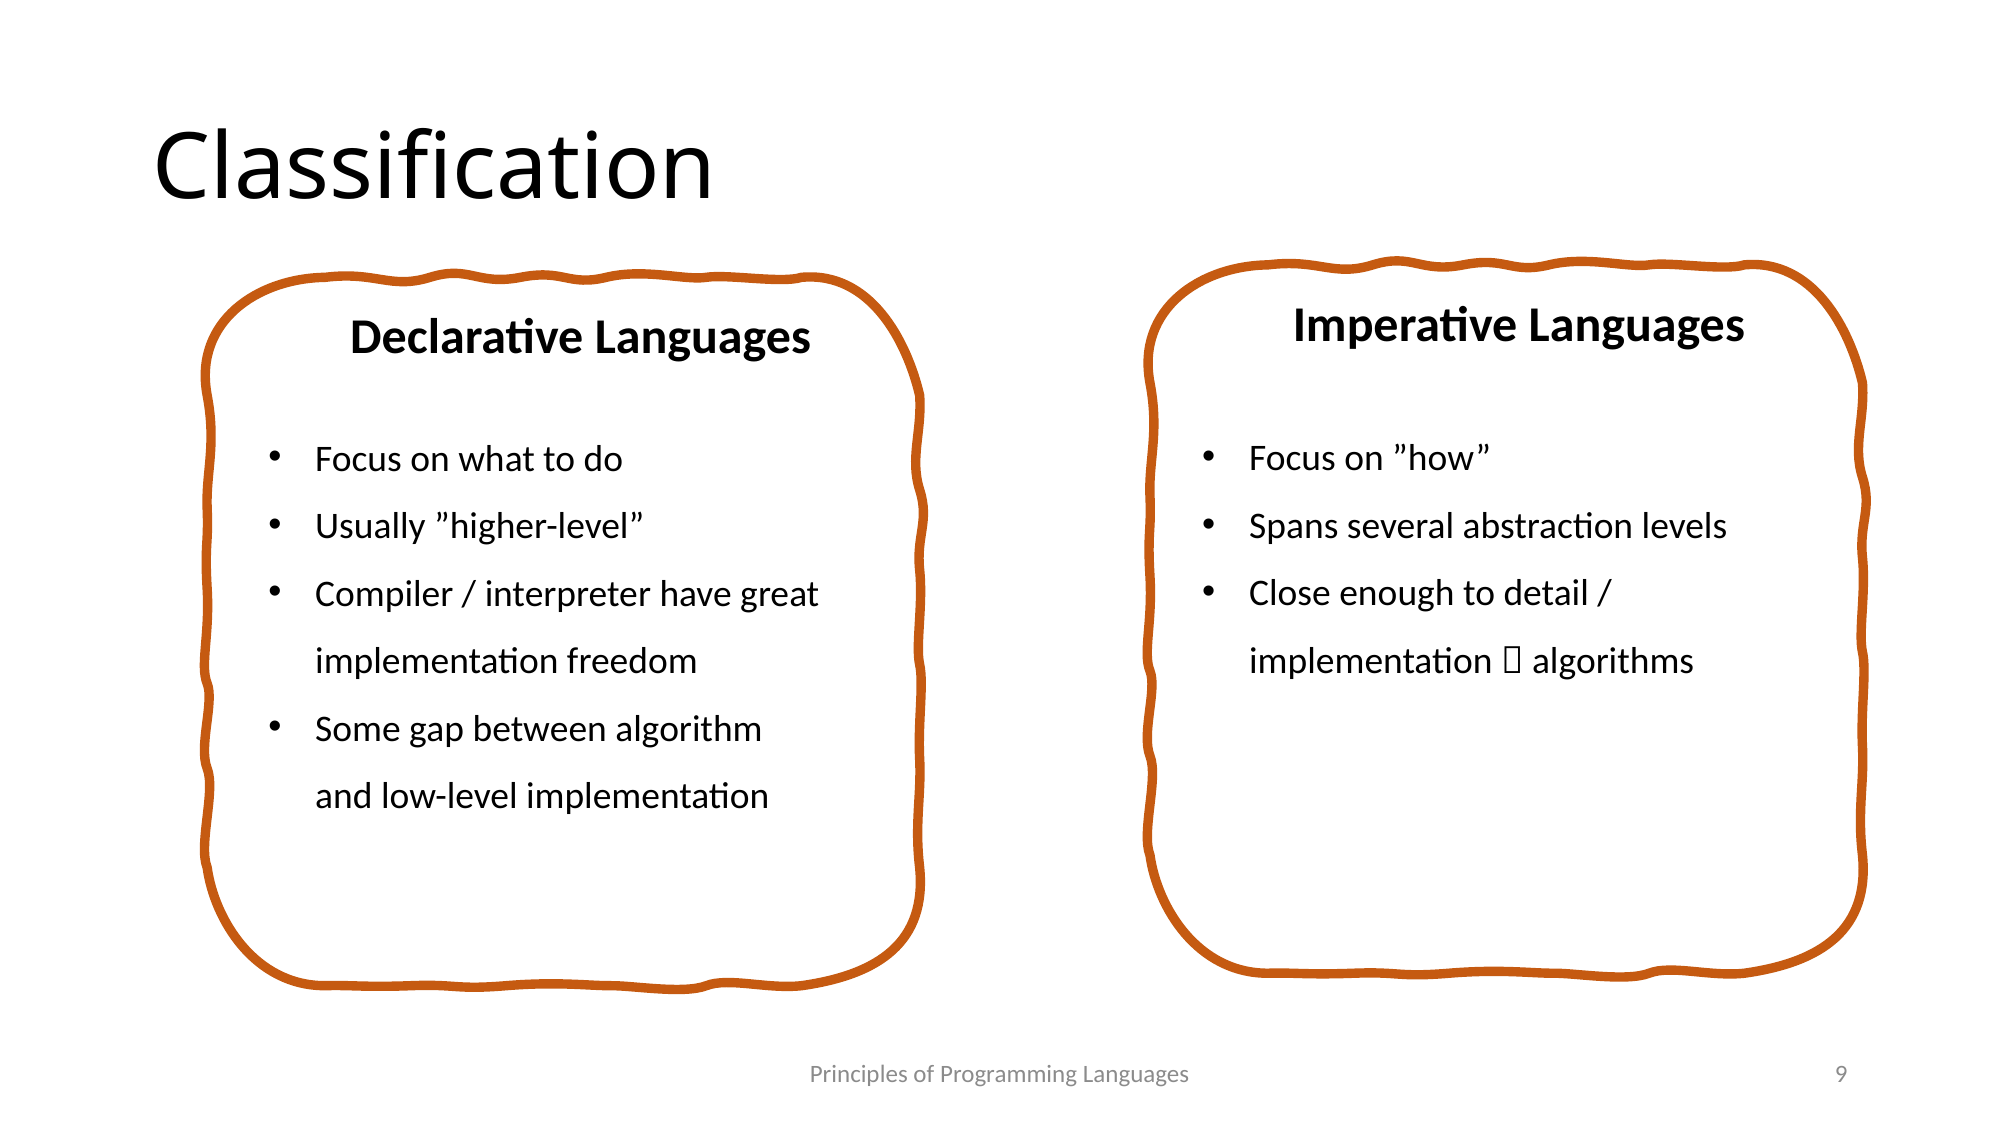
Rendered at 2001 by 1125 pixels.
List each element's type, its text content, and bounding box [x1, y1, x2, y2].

footer Principles of Programming Languages [662, 1042, 1338, 1103]
text_box Focus on ”how” Spans several abstraction levels Close enough to detail / implementation  algorithms [1187, 403, 1834, 824]
slide_number 9 [1412, 1042, 1863, 1103]
text_box Focus on what to do Usually ”higher-level” Compiler / interpreter have great implementation freedom Some gap between algorithm and low-level implementation [253, 403, 843, 891]
title Classification [137, 59, 1863, 278]
text_box [1146, 259, 1868, 979]
text_box Imperative Languages [1278, 283, 1761, 359]
text_box [203, 272, 925, 991]
text_box Declarative Languages [335, 296, 827, 372]
